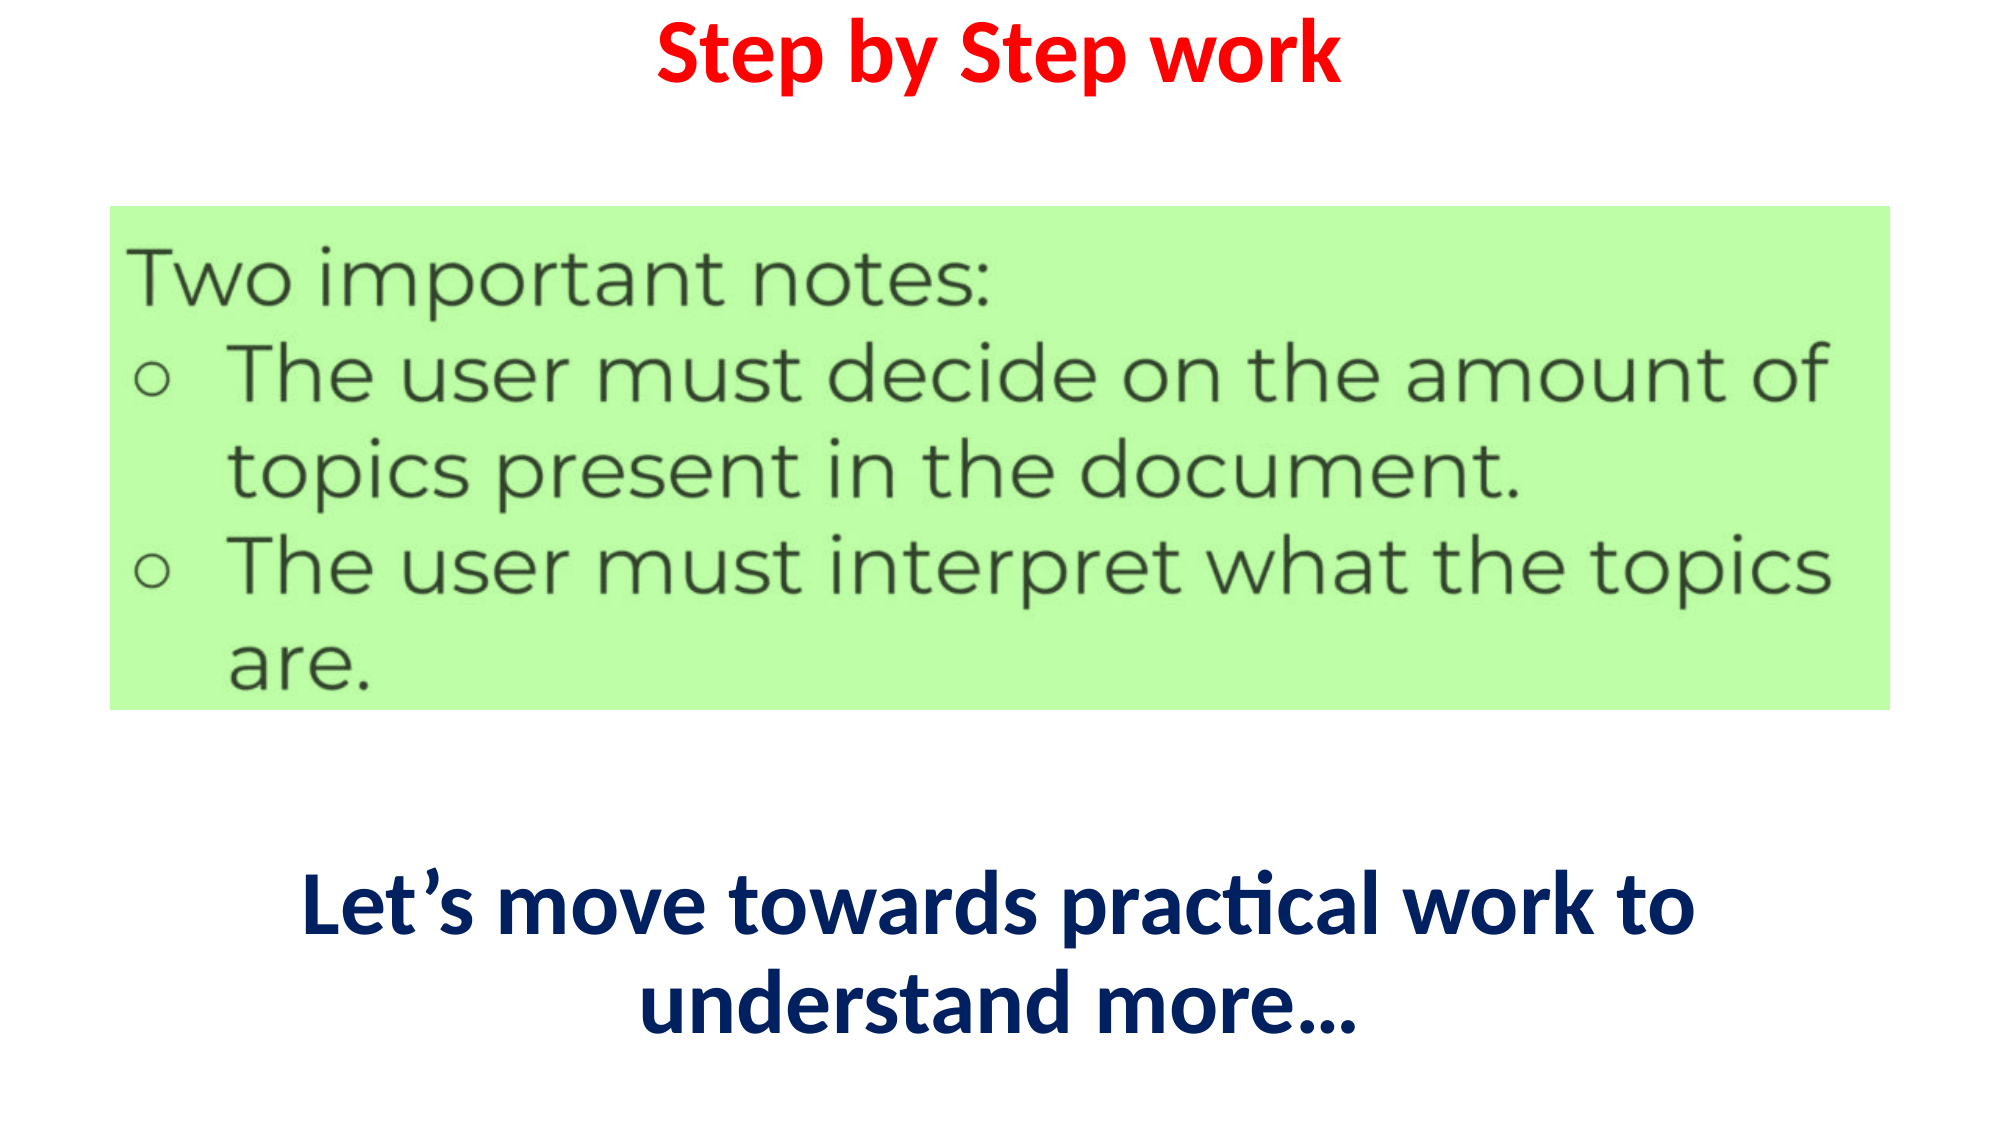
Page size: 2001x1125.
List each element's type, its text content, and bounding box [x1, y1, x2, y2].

title Step by Step work [606, 0, 1394, 110]
picture [109, 206, 1890, 710]
text_box Let’s move towards practical work to understand more… [177, 806, 1823, 1061]
